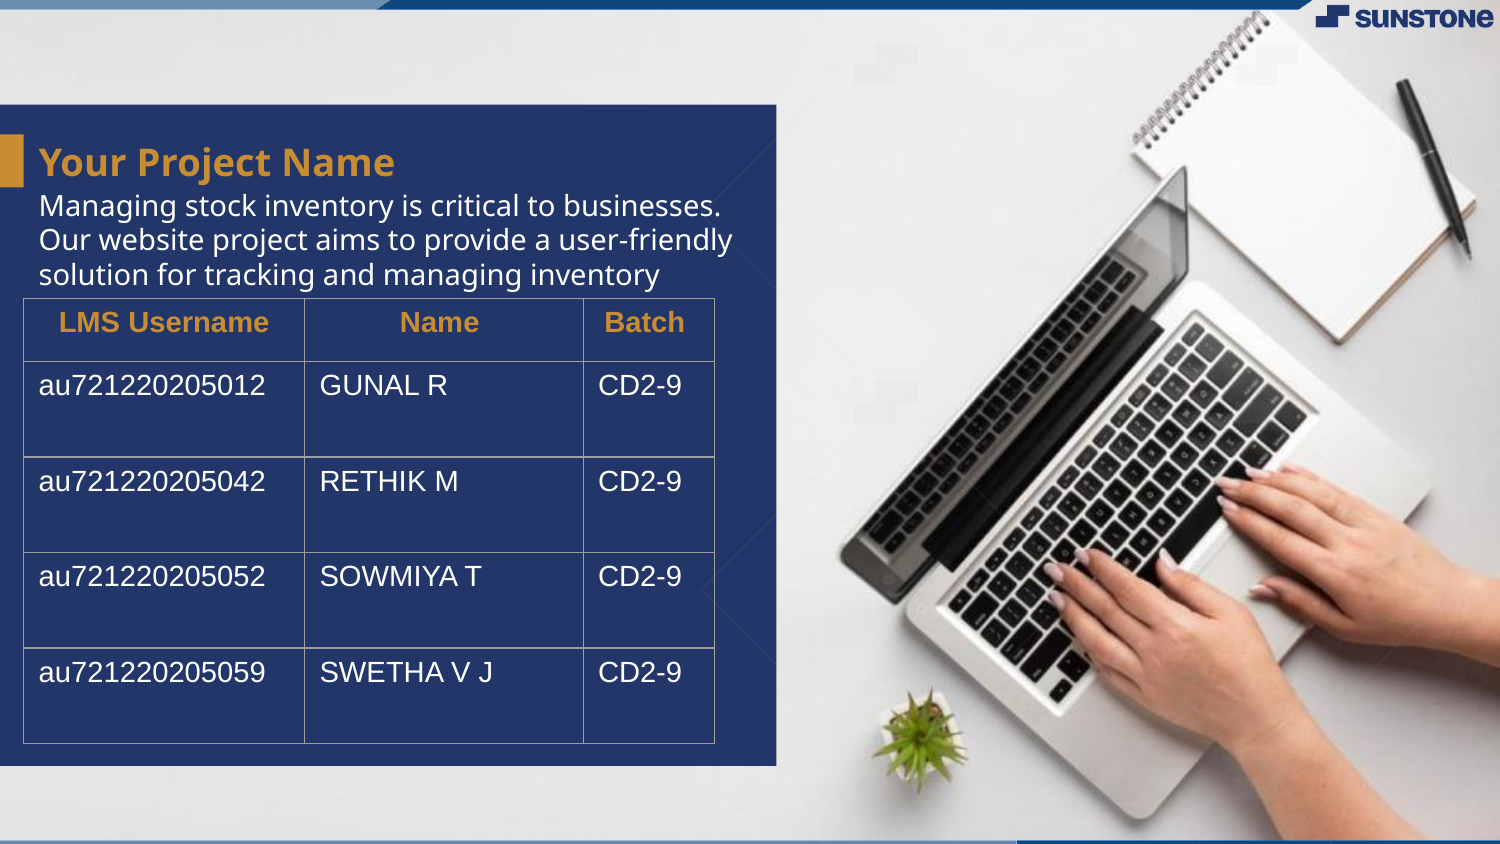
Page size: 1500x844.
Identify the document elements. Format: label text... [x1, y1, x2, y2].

table_cell CD2-9 [584, 458, 694, 552]
table_cell SOWMIYA T [305, 553, 583, 647]
table_cell CD2-9 [584, 362, 694, 456]
table_cell CD2-9 [584, 649, 694, 743]
table_cell RETHIK M [305, 458, 583, 552]
picture [0, 0, 1500, 844]
table_cell au721220205012 [24, 362, 304, 456]
table_header Name [305, 299, 583, 361]
table_cell au721220205059 [24, 649, 304, 743]
table_cell GUNAL R [305, 362, 583, 456]
table_cell au721220205052 [24, 553, 304, 647]
list Managing stock inventory is critical to businesses. Our website project aims to provide a user-friendly solution for tracking and managing inventory [23, 179, 694, 298]
title Your Project Name [23, 132, 585, 179]
table_cell au721220205042 [24, 458, 304, 552]
table_header Batch [584, 299, 694, 361]
table_header LMS Username [24, 299, 304, 361]
table_cell CD2-9 [584, 553, 694, 647]
table_cell SWETHA V J [305, 649, 583, 743]
